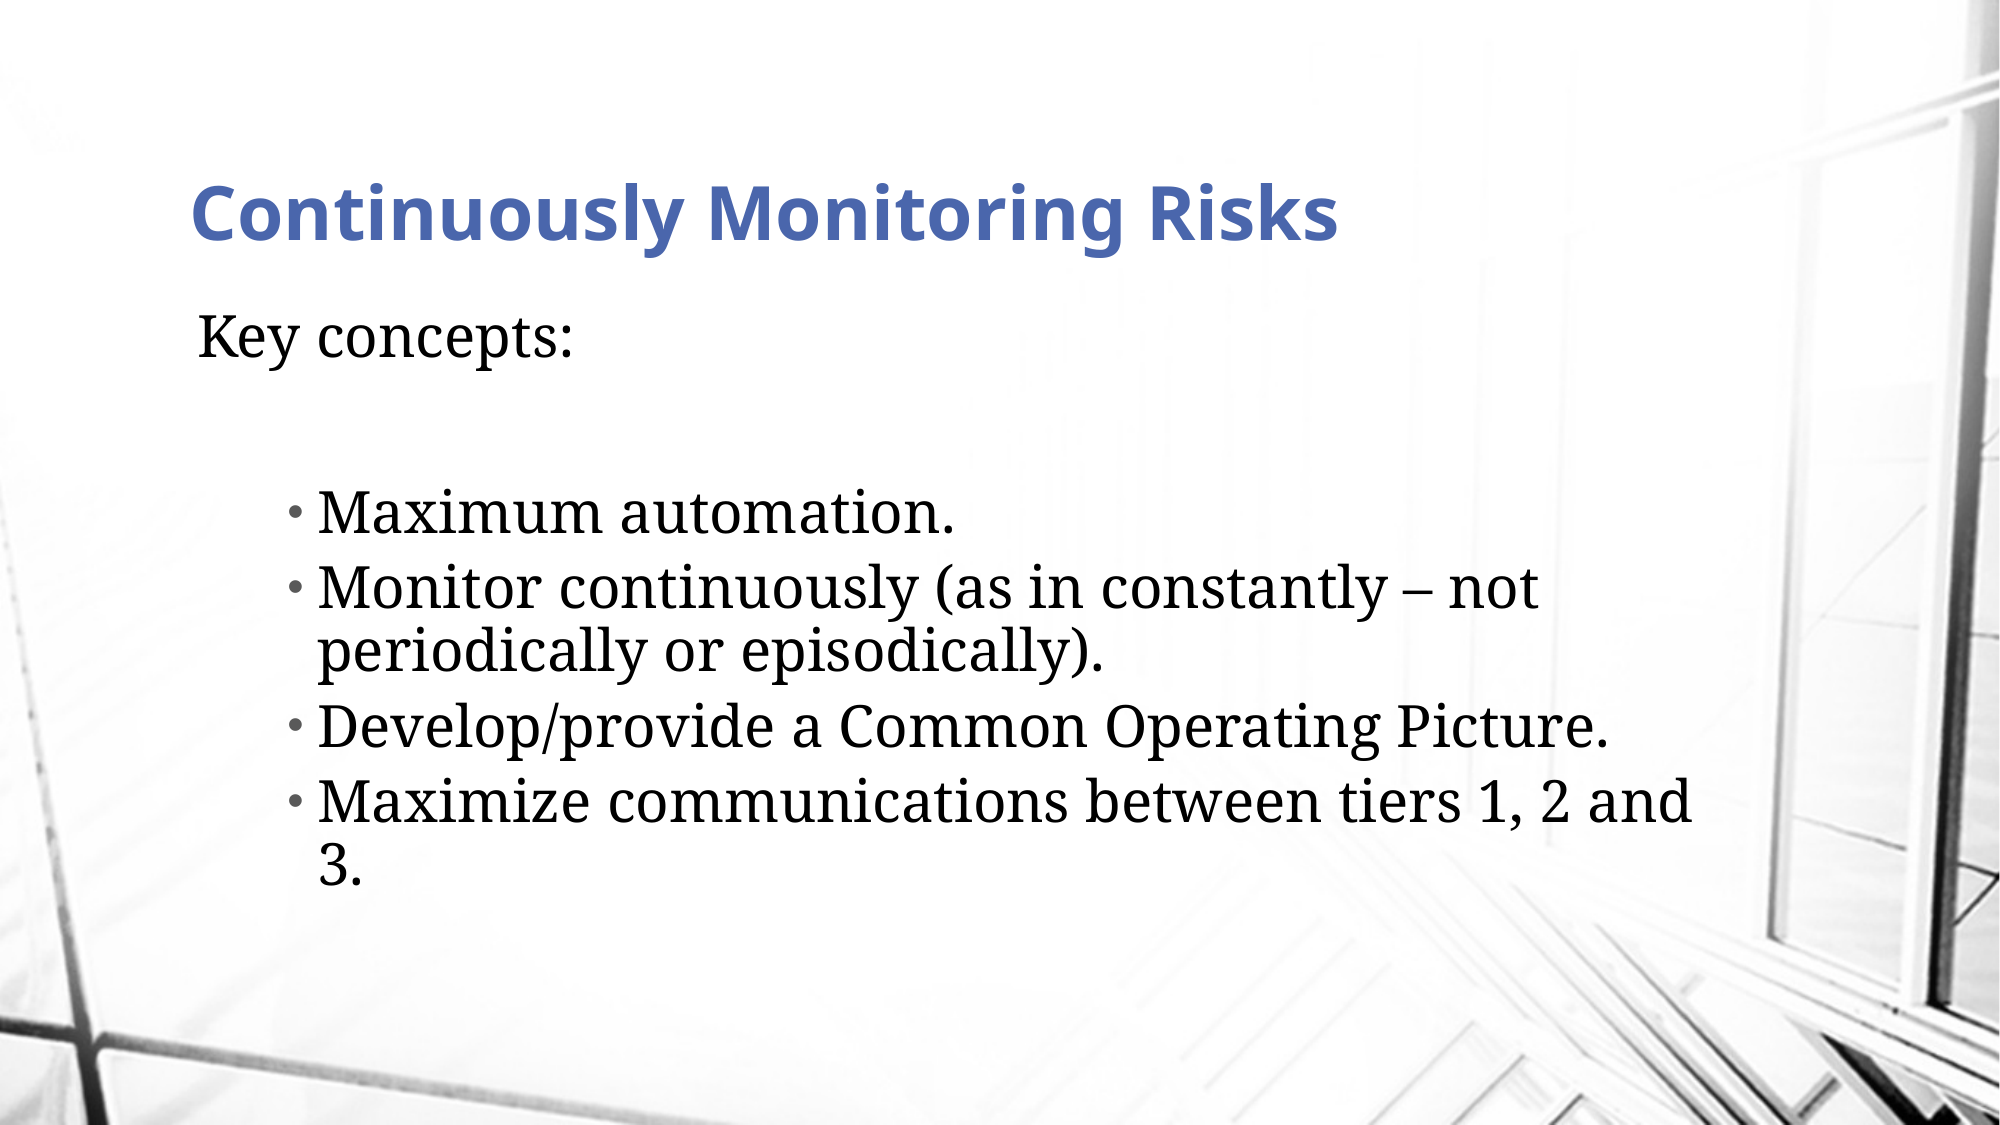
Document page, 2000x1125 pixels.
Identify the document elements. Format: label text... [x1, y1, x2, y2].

title Continuously Monitoring Risks [174, 87, 1600, 263]
list Key concepts: Maximum automation. Monitor continuously (as in constantly – not periodically or episodically). Develop/provide a Common Operating Picture. Maximize communications between tiers 1, 2 and 3. [174, 299, 1763, 988]
picture [0, 0, 2000, 1125]
